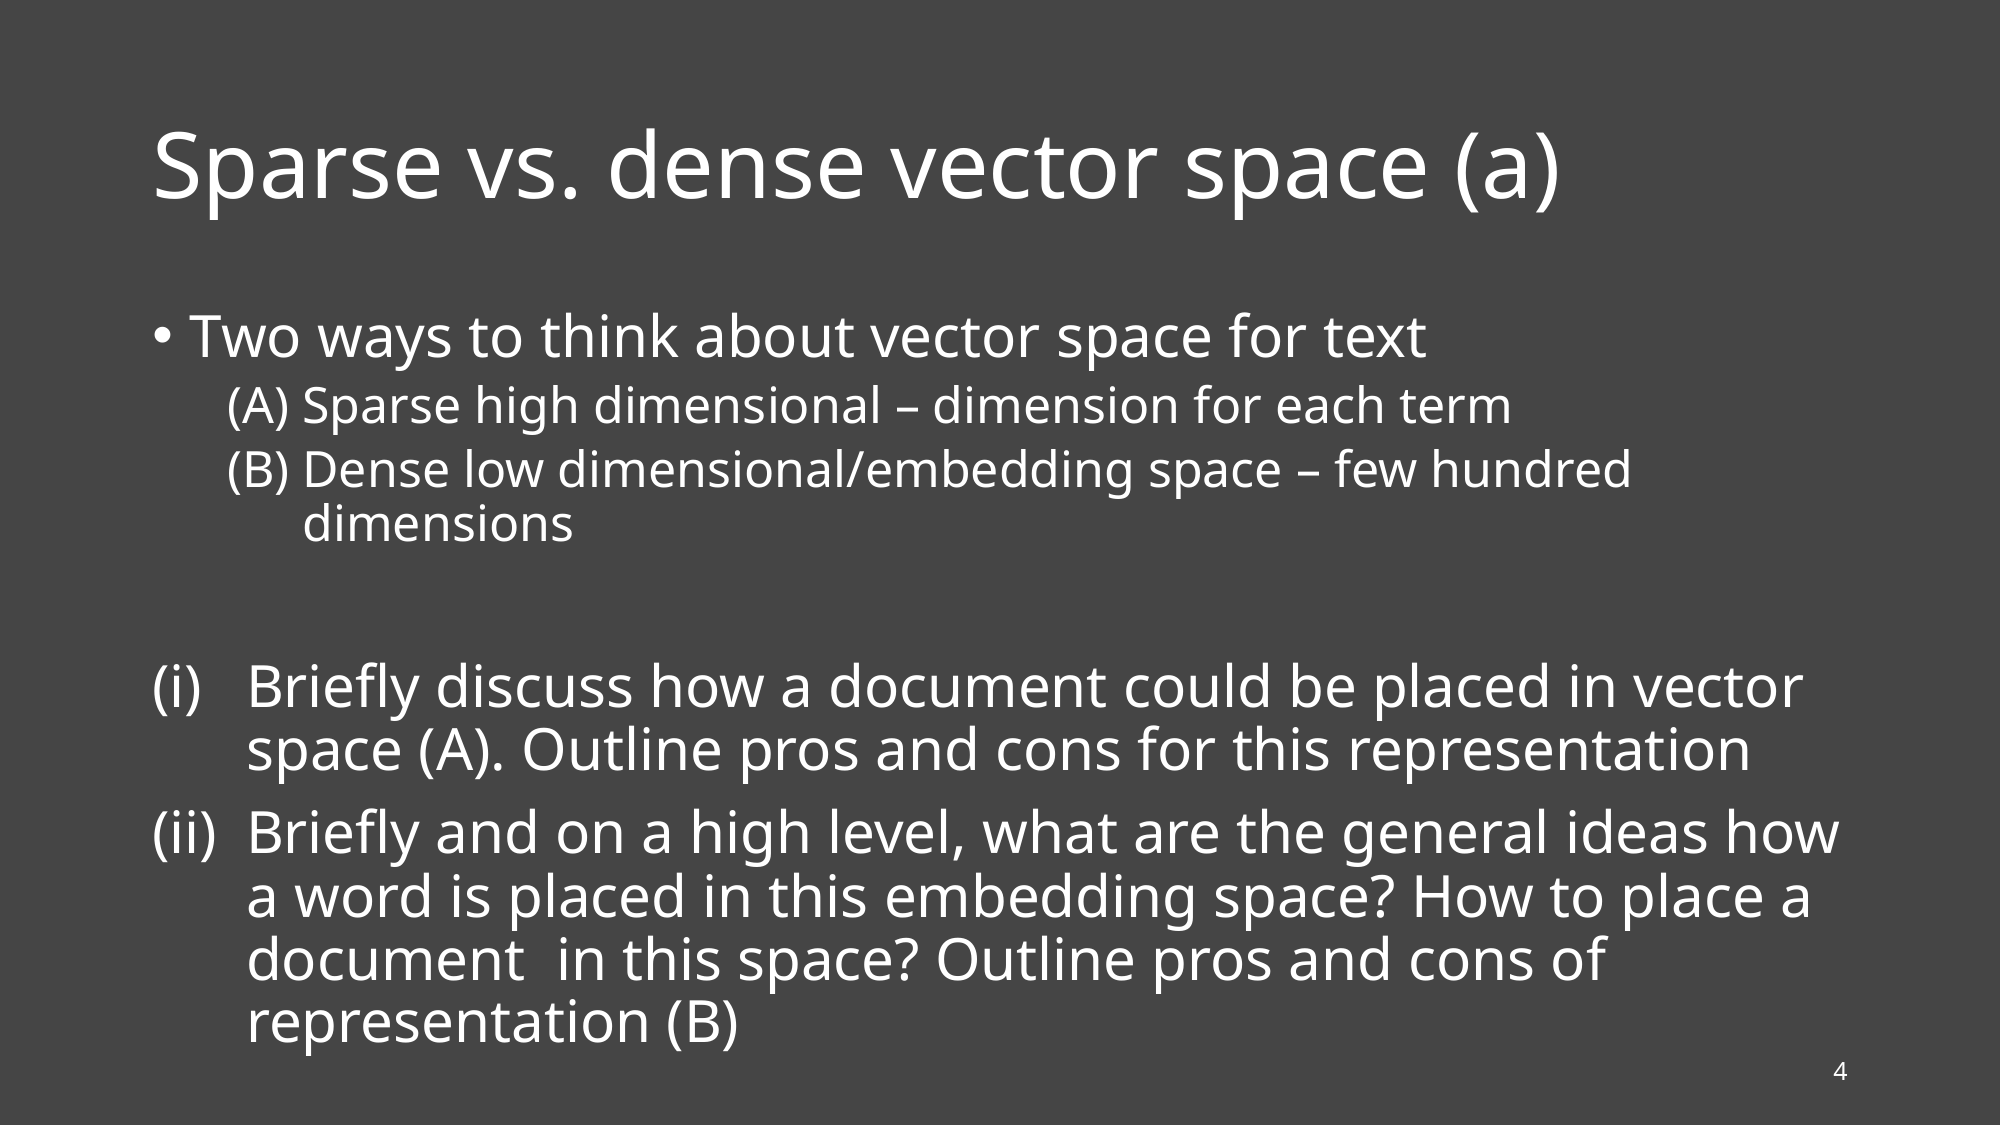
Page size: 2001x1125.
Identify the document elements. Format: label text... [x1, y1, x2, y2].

list Two ways to think about vector space for text Sparse high dimensional – dimension for each term Dense low dimensional/embedding space – few hundred dimensions Briefly discuss how a document could be placed in vector space (A). Outline pros and cons for this representation Briefly and on a high level, what are the general ideas how a word is placed in this embedding space? How to place a document in this space? Outline pros and cons of representation (B) [137, 299, 1863, 1014]
slide_number 4 [1412, 1042, 1863, 1103]
title Sparse vs. dense vector space (a) [137, 59, 1863, 278]
